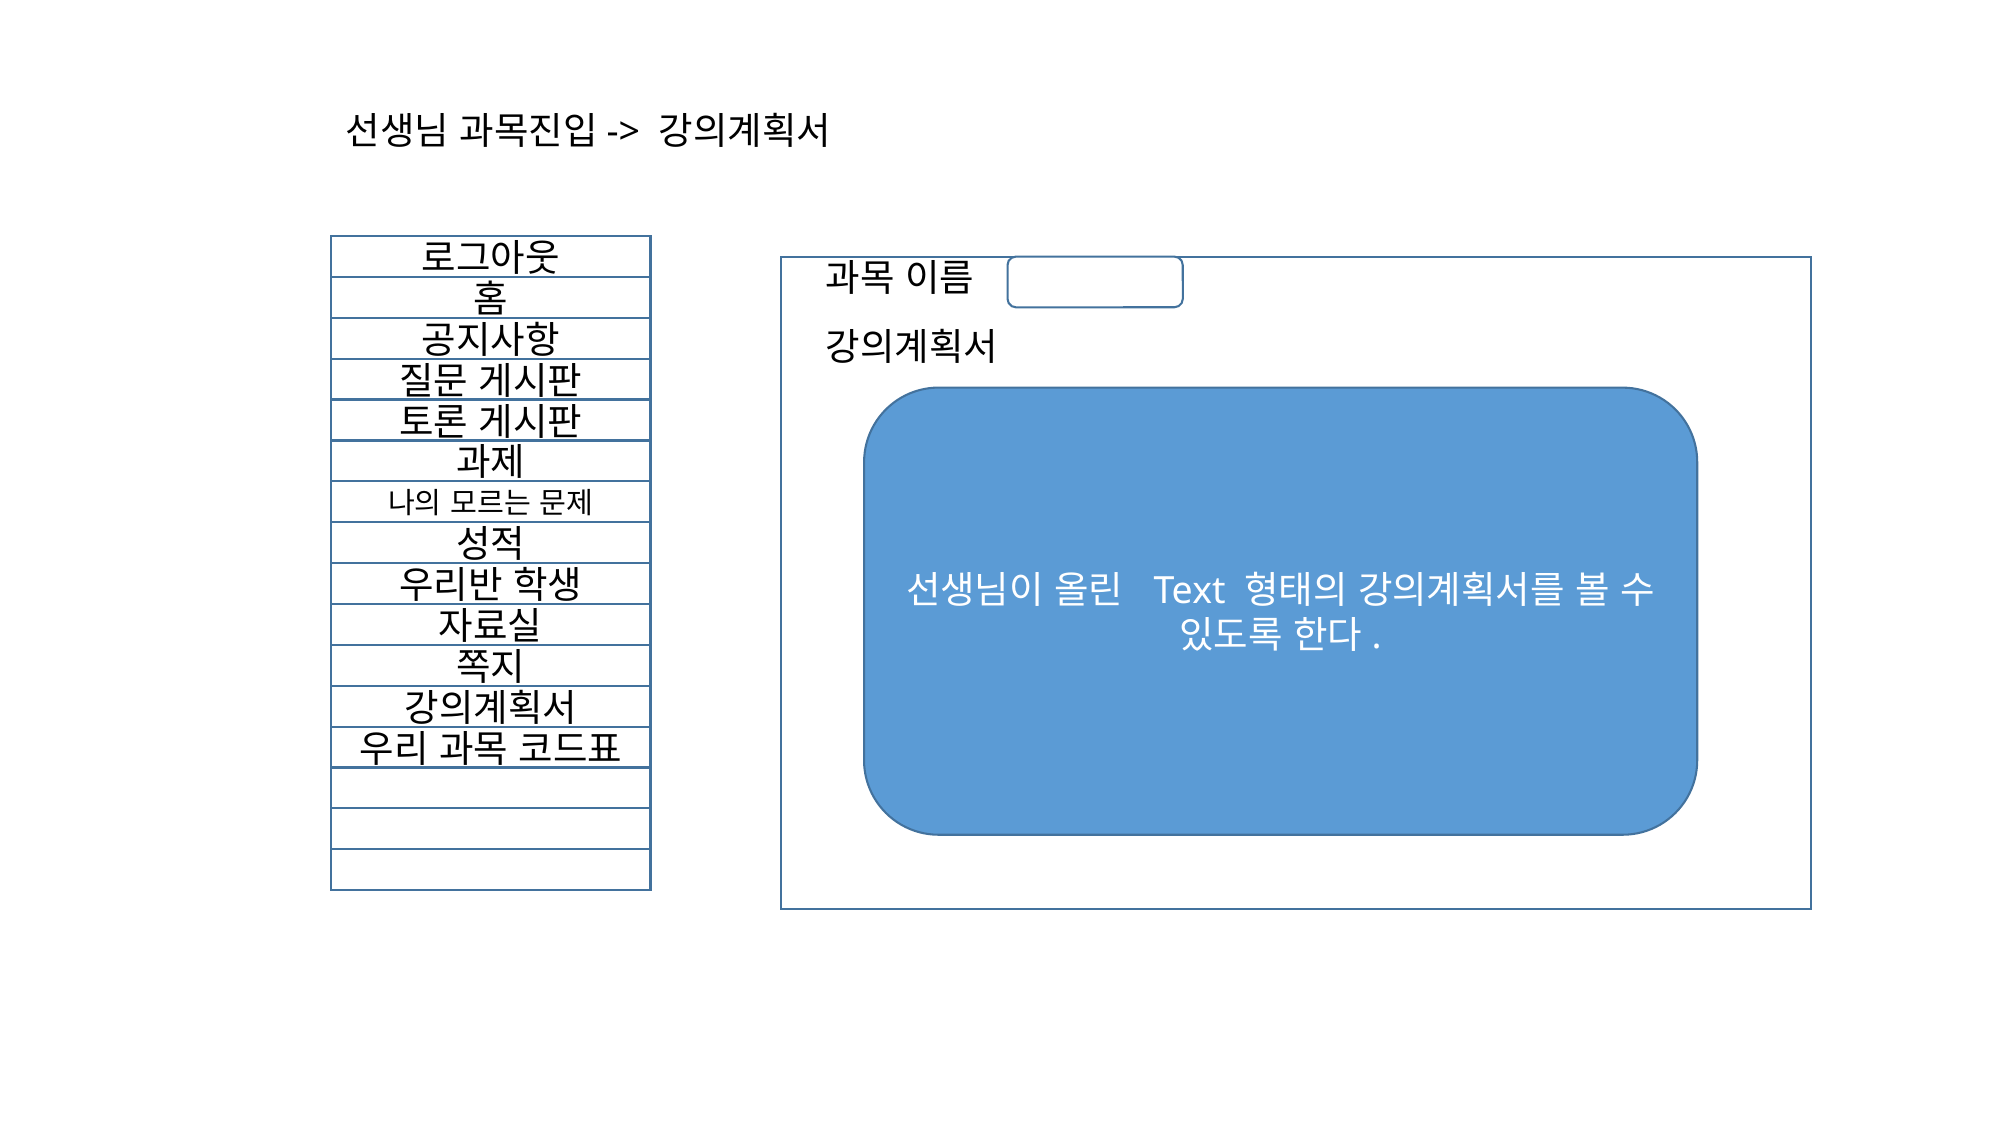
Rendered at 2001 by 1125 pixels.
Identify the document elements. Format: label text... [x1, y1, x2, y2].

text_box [330, 236, 651, 891]
text_box 선생님 과목진입-> 강의계획서 [331, 99, 1350, 205]
text_box 선생님이 올린 Text 형태의 강의계획서를 볼 수 있도록 한다. [863, 386, 1699, 836]
text_box [780, 256, 1812, 910]
text_box 강의계획서 [811, 315, 1053, 376]
text_box 과목 이름 [811, 246, 1053, 307]
text_box [1006, 255, 1184, 309]
